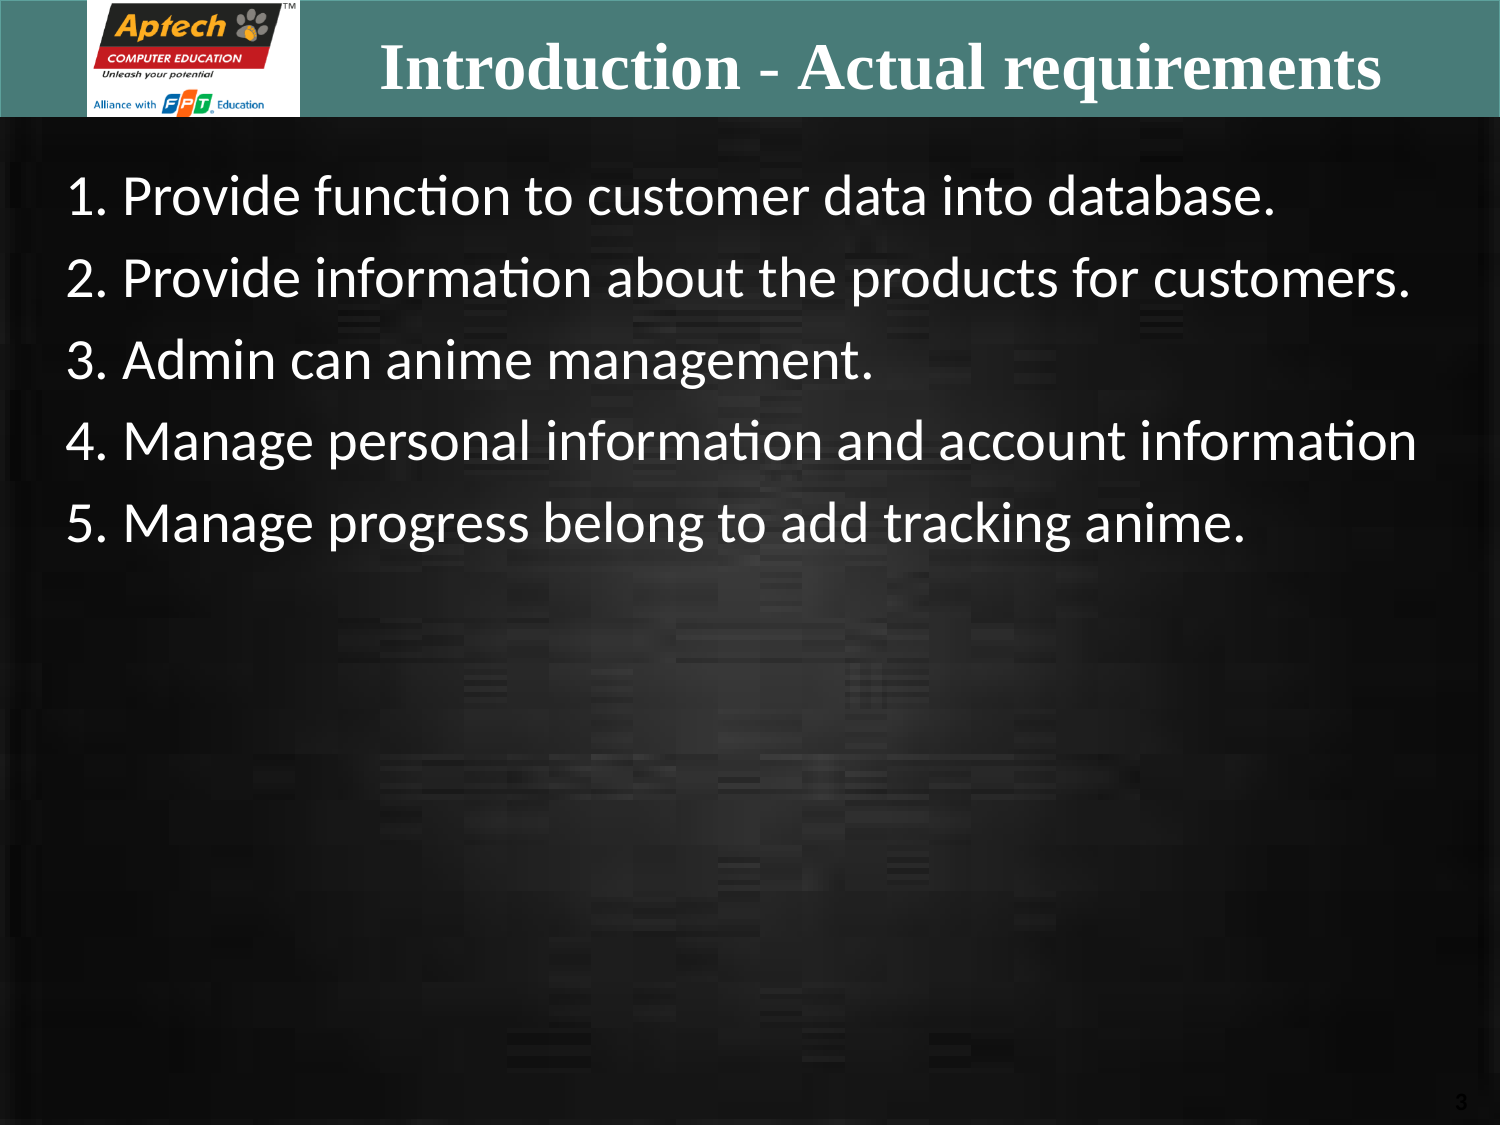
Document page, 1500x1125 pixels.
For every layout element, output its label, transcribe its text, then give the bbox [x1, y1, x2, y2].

title Introduction - Actual requirements [149, 12, 1463, 113]
picture [0, 0, 1500, 1125]
